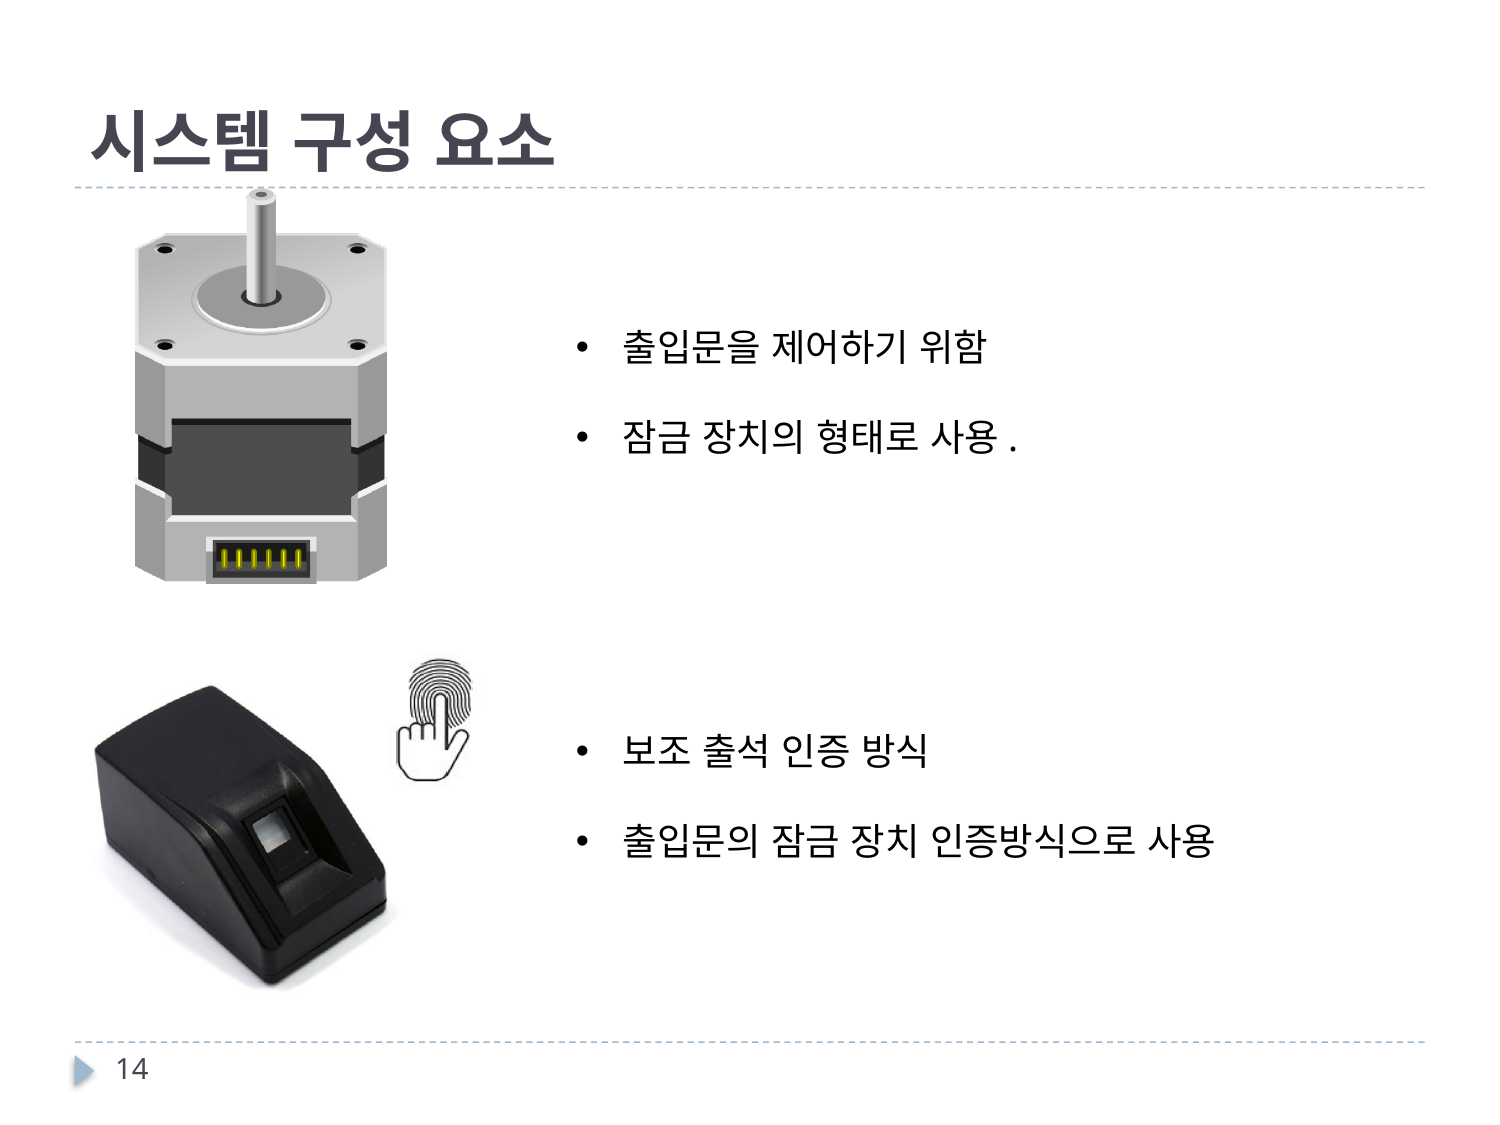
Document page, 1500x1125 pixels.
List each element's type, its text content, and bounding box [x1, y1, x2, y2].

picture [135, 188, 387, 584]
picture [74, 647, 522, 999]
text_box 출입문을 제어하기 위함 잠금 장치의 형태로 사용. [559, 218, 1339, 564]
title 시스템 구성 요소 [75, 24, 1425, 188]
text_box 보조 출석 인증 방식 출입문의 잠금 장치 인증방식으로 사용 [559, 622, 1339, 968]
slide_number 14 [100, 1042, 426, 1103]
